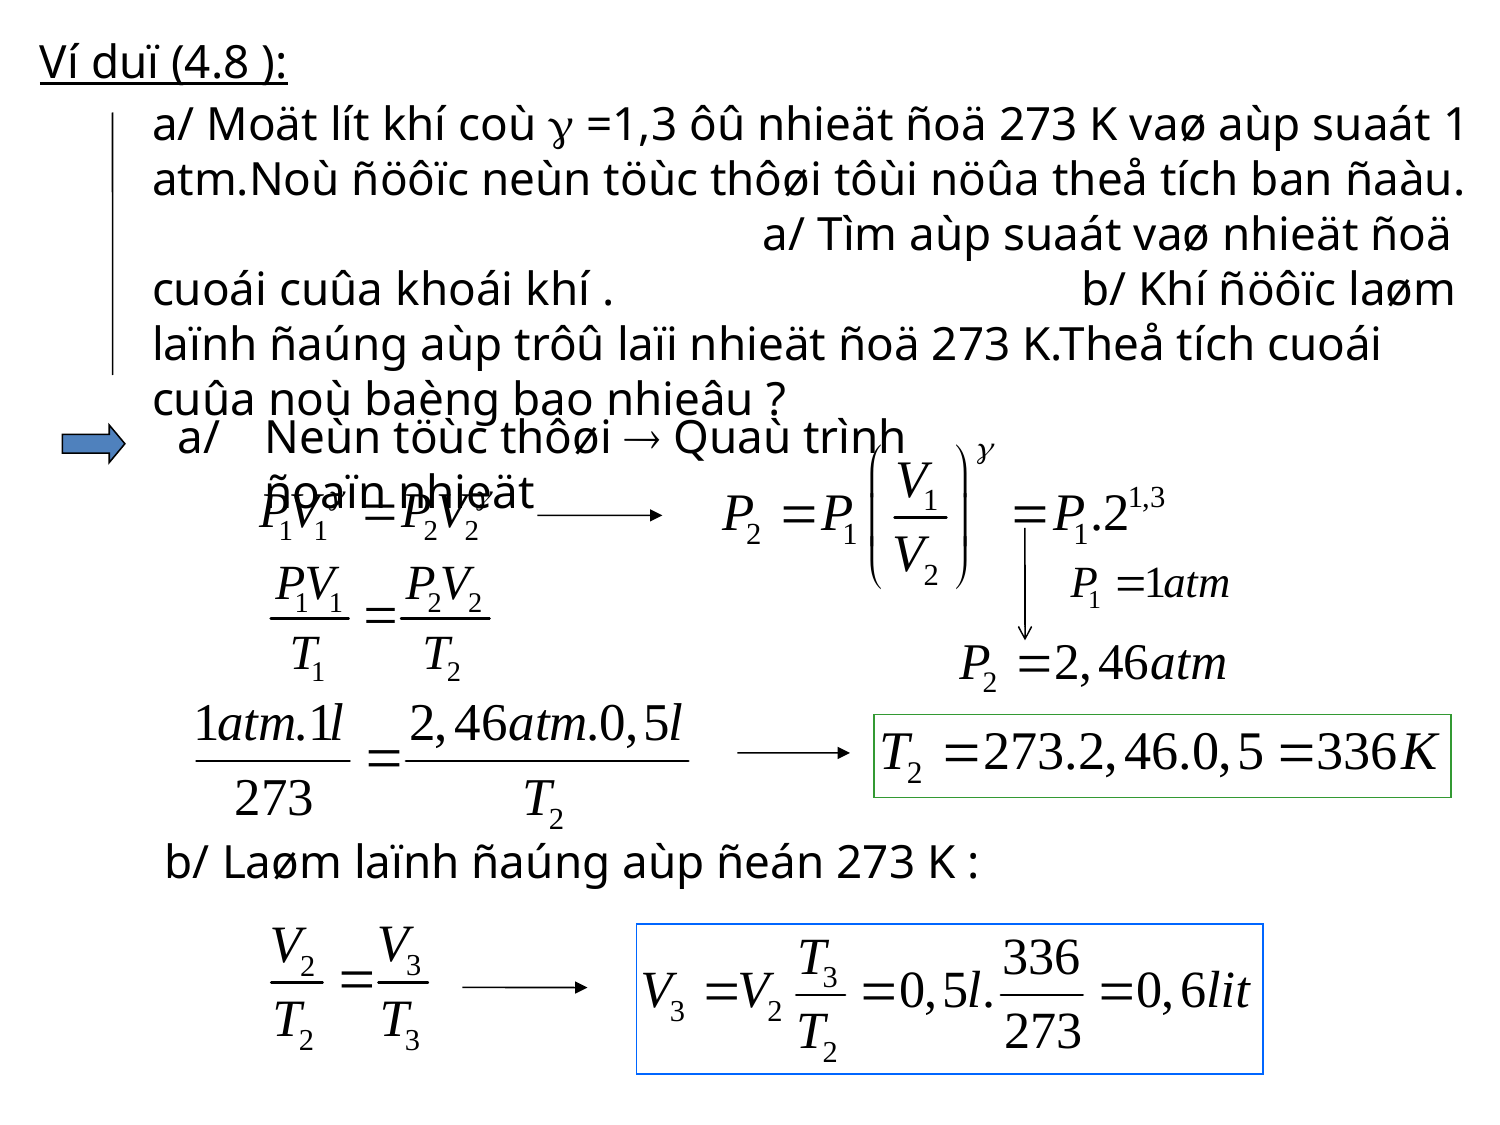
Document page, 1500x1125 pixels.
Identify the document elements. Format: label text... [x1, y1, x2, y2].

text_box b/ Laøm laïnh ñaúng aùp ñeán 273 K : [149, 825, 1188, 895]
text_box Ví duï (4.8 ): [24, 24, 425, 95]
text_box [262, 552, 501, 688]
text_box a/ Moät lít khí coù  =1,3 ôû nhieät ñoä 273 K vaø aùp suaát 1 atm.Noù ñöôïc neùn töùc thôøi tôùi nöûa theå tích ban ñaàu. a/ Tìm aùp suaát vaø nhieät ñoä cuoái cuûa khoái khí . b/ Khí ñöôïc laøm laïnh ñaúng aùp trôû laïi nhieät ñoä 273 K.Theå tích cuoái cuûa noù baèng bao nhieâu ? [137, 87, 1500, 433]
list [712, 424, 1176, 602]
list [949, 627, 1237, 706]
text_box [62, 425, 125, 463]
text_box [462, 981, 588, 994]
text_box [737, 746, 850, 760]
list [249, 473, 501, 554]
text_box [537, 509, 663, 522]
text_box a/ [162, 399, 249, 470]
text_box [187, 690, 701, 841]
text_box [262, 912, 438, 1062]
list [1062, 552, 1238, 620]
text_box Neùn töùc thôøi  Quaù trình ñoaïn nhieät [249, 399, 1050, 525]
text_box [637, 924, 1263, 1074]
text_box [874, 715, 1451, 798]
